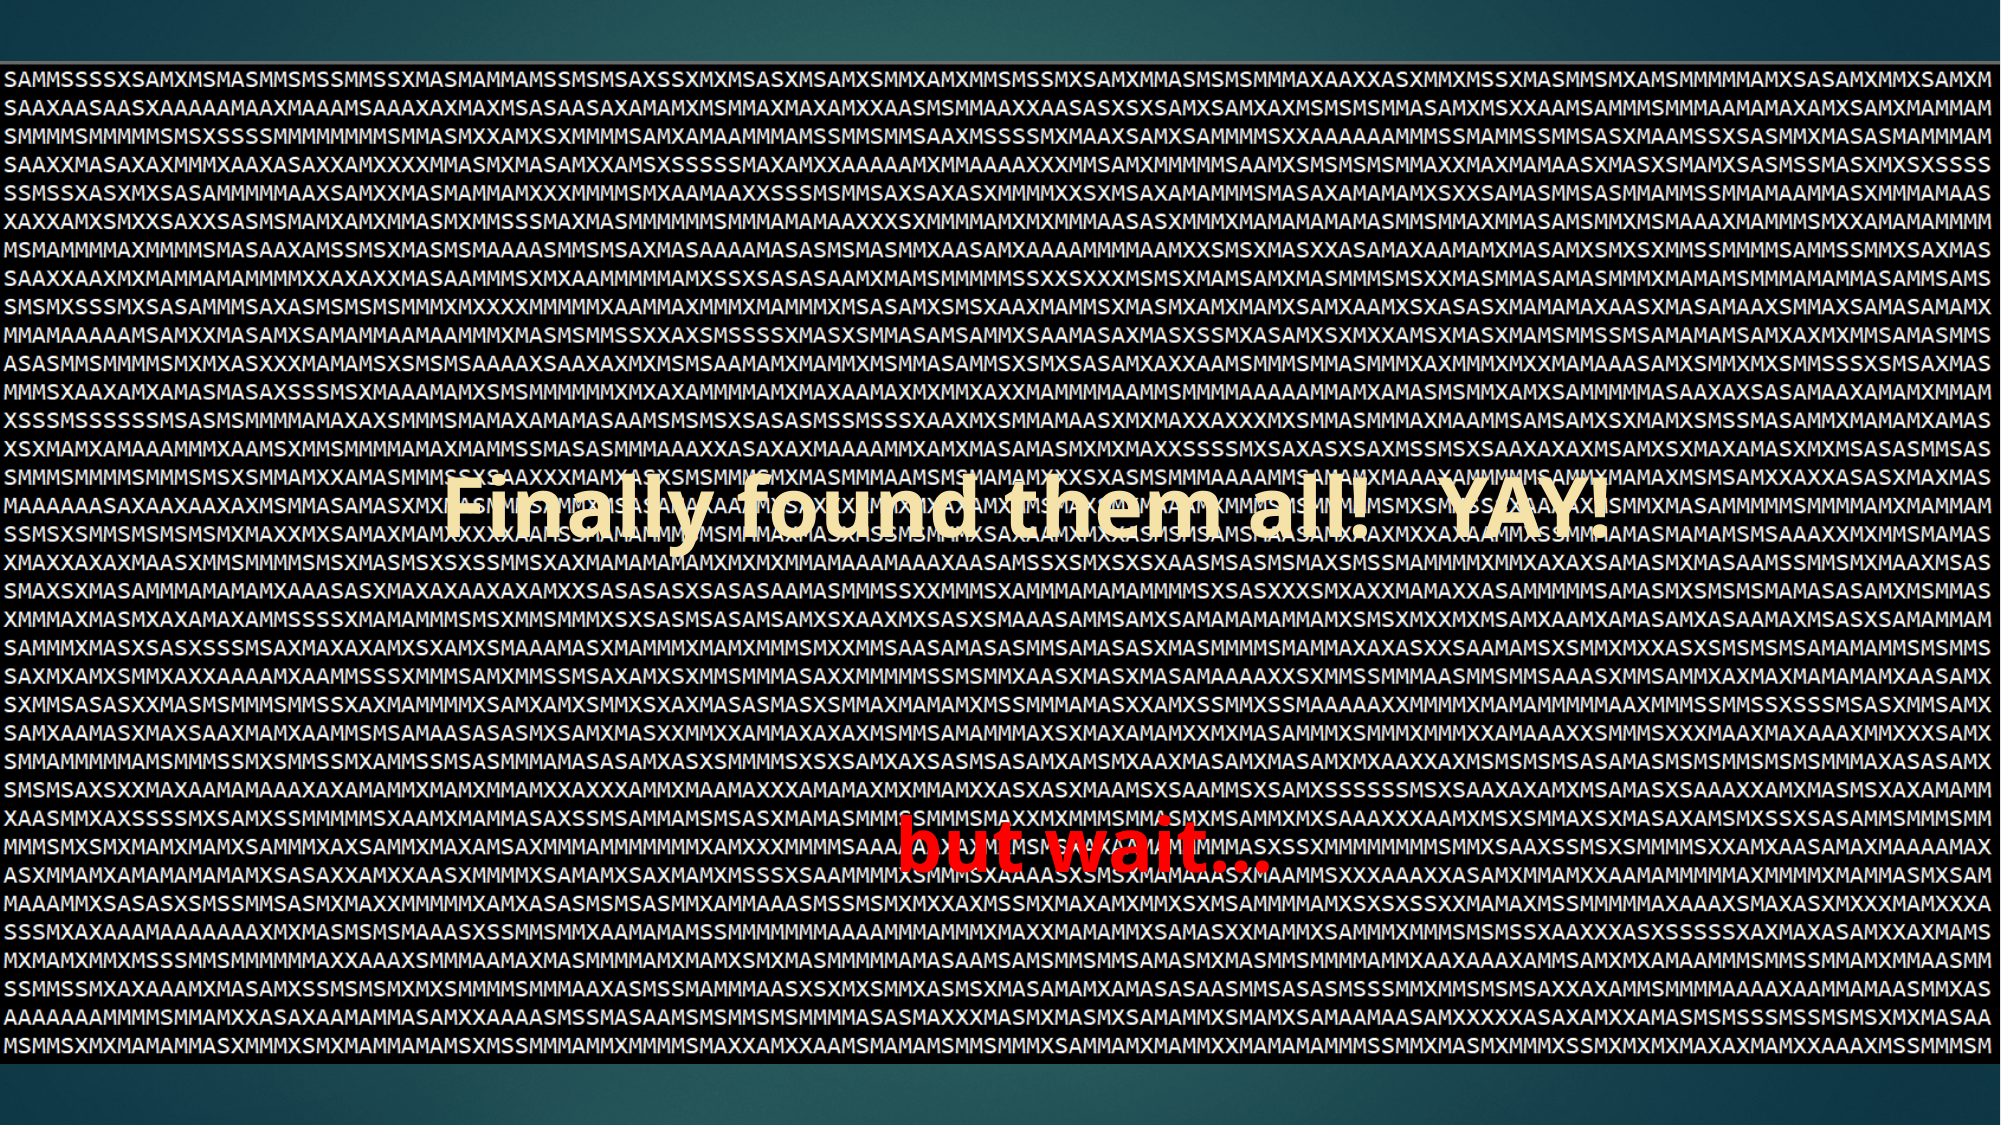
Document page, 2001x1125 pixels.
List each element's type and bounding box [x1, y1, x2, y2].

picture [0, 61, 2000, 1064]
